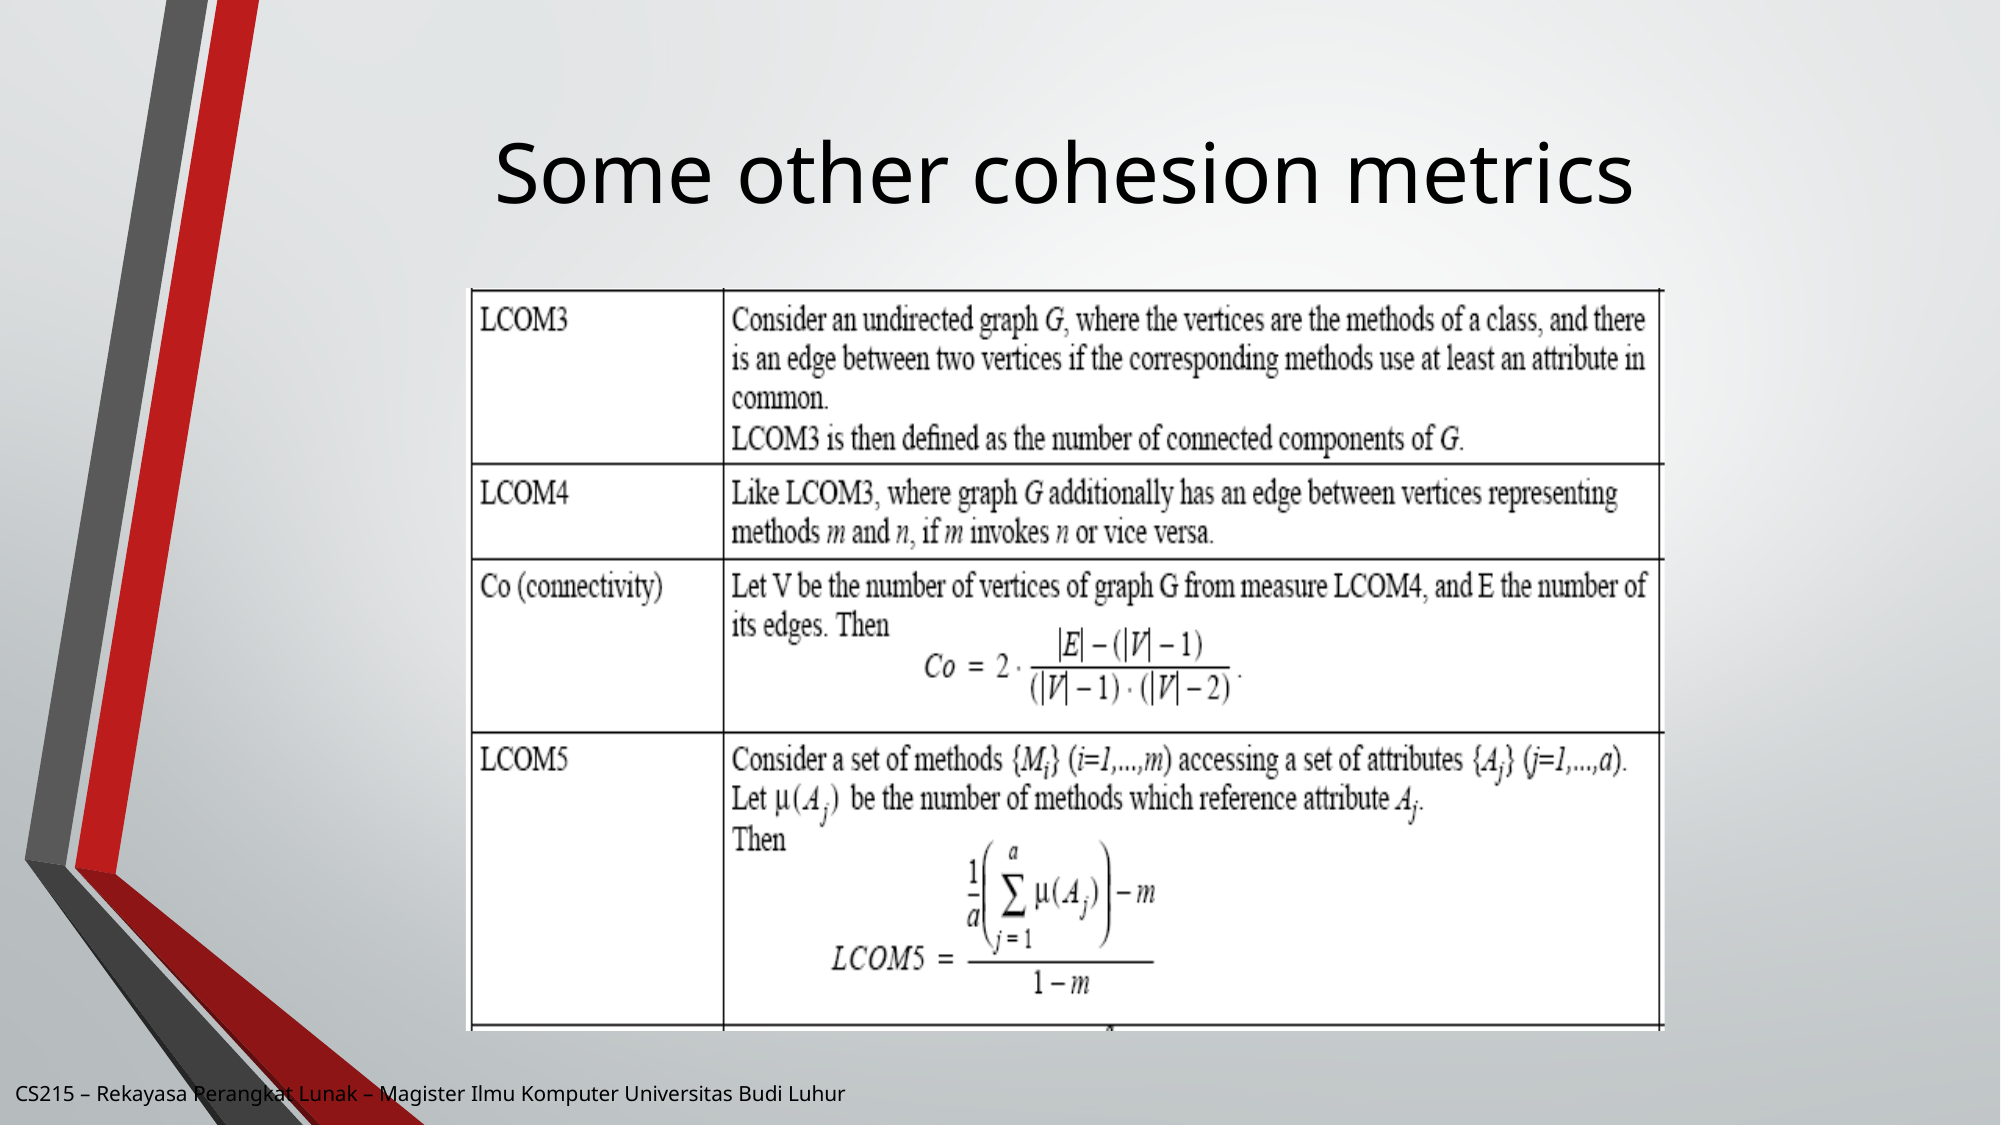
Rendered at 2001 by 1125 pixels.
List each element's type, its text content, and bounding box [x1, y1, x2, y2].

title Some other cohesion metrics [243, 112, 1887, 400]
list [465, 287, 1665, 1031]
footer CS215 – Rekayasa Perangkat Lunak – Magister Ilmu Komputer Universitas Budi Luhur [0, 1064, 1163, 1125]
